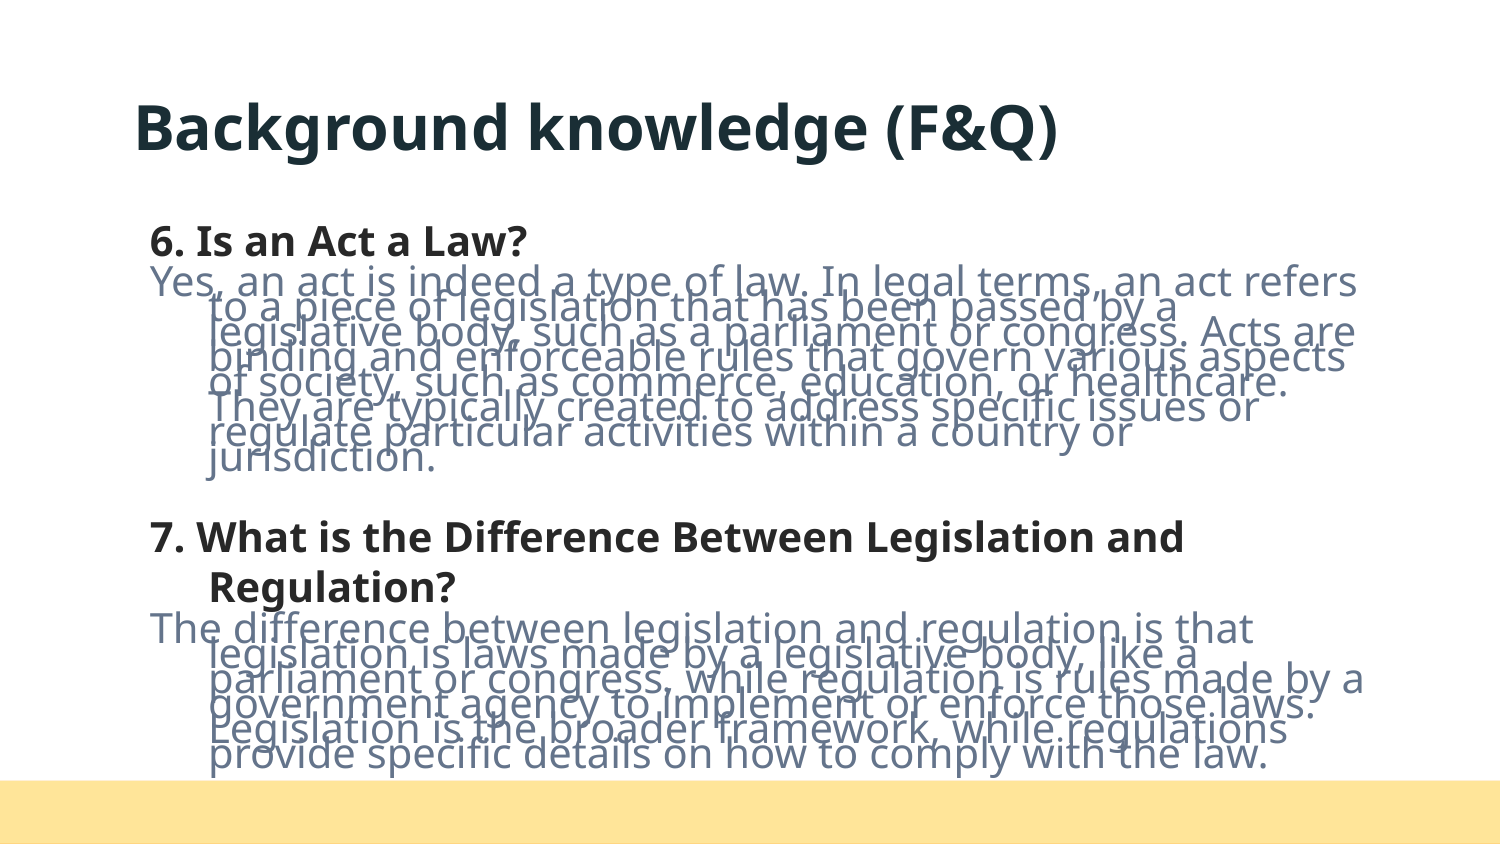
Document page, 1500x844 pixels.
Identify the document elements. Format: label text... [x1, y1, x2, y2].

list 6. Is an Act a Law? Yes, an act is indeed a type of law. In legal terms, an act refers to a piece of legislation that has been passed by a legislative body, such as a parliament or congress. Acts are binding and enforceable rules that govern various aspects of society, such as commerce, education, or healthcare. They are typically created to address specific issues or regulate particular activities within a country or jurisdiction. 7. What is the Difference Between Legislation and Regulation? The difference between legislation and regulation is that legislation is laws made by a legislative body, like a parliament or congress, while regulation is rules made by a government agency to implement or enforce those laws. Legislation is the broader framework, while regulations provide specific details on how to comply with the law. [118, 199, 1382, 760]
title Background knowledge (F&Q) [118, 72, 1382, 167]
